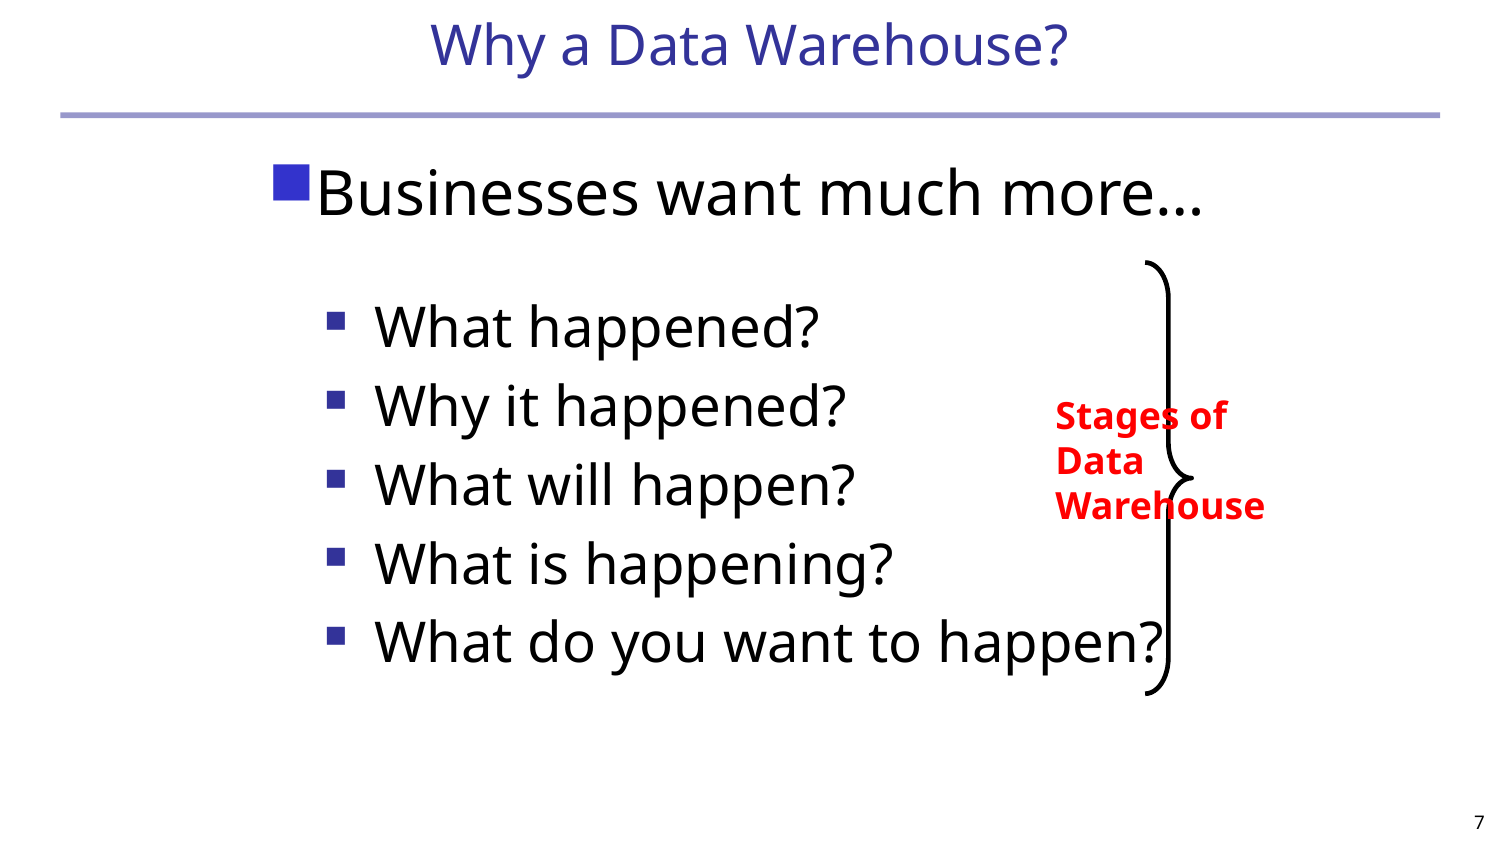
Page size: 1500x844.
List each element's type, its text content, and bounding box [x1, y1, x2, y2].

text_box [1040, 262, 1285, 694]
title Why a Data Warehouse? [187, 0, 1313, 85]
slide_number 7 [1187, 787, 1500, 844]
list Businesses want much more… What happened? Why it happened? What will happen? What is happening? What do you want to happen? [253, 145, 1247, 811]
